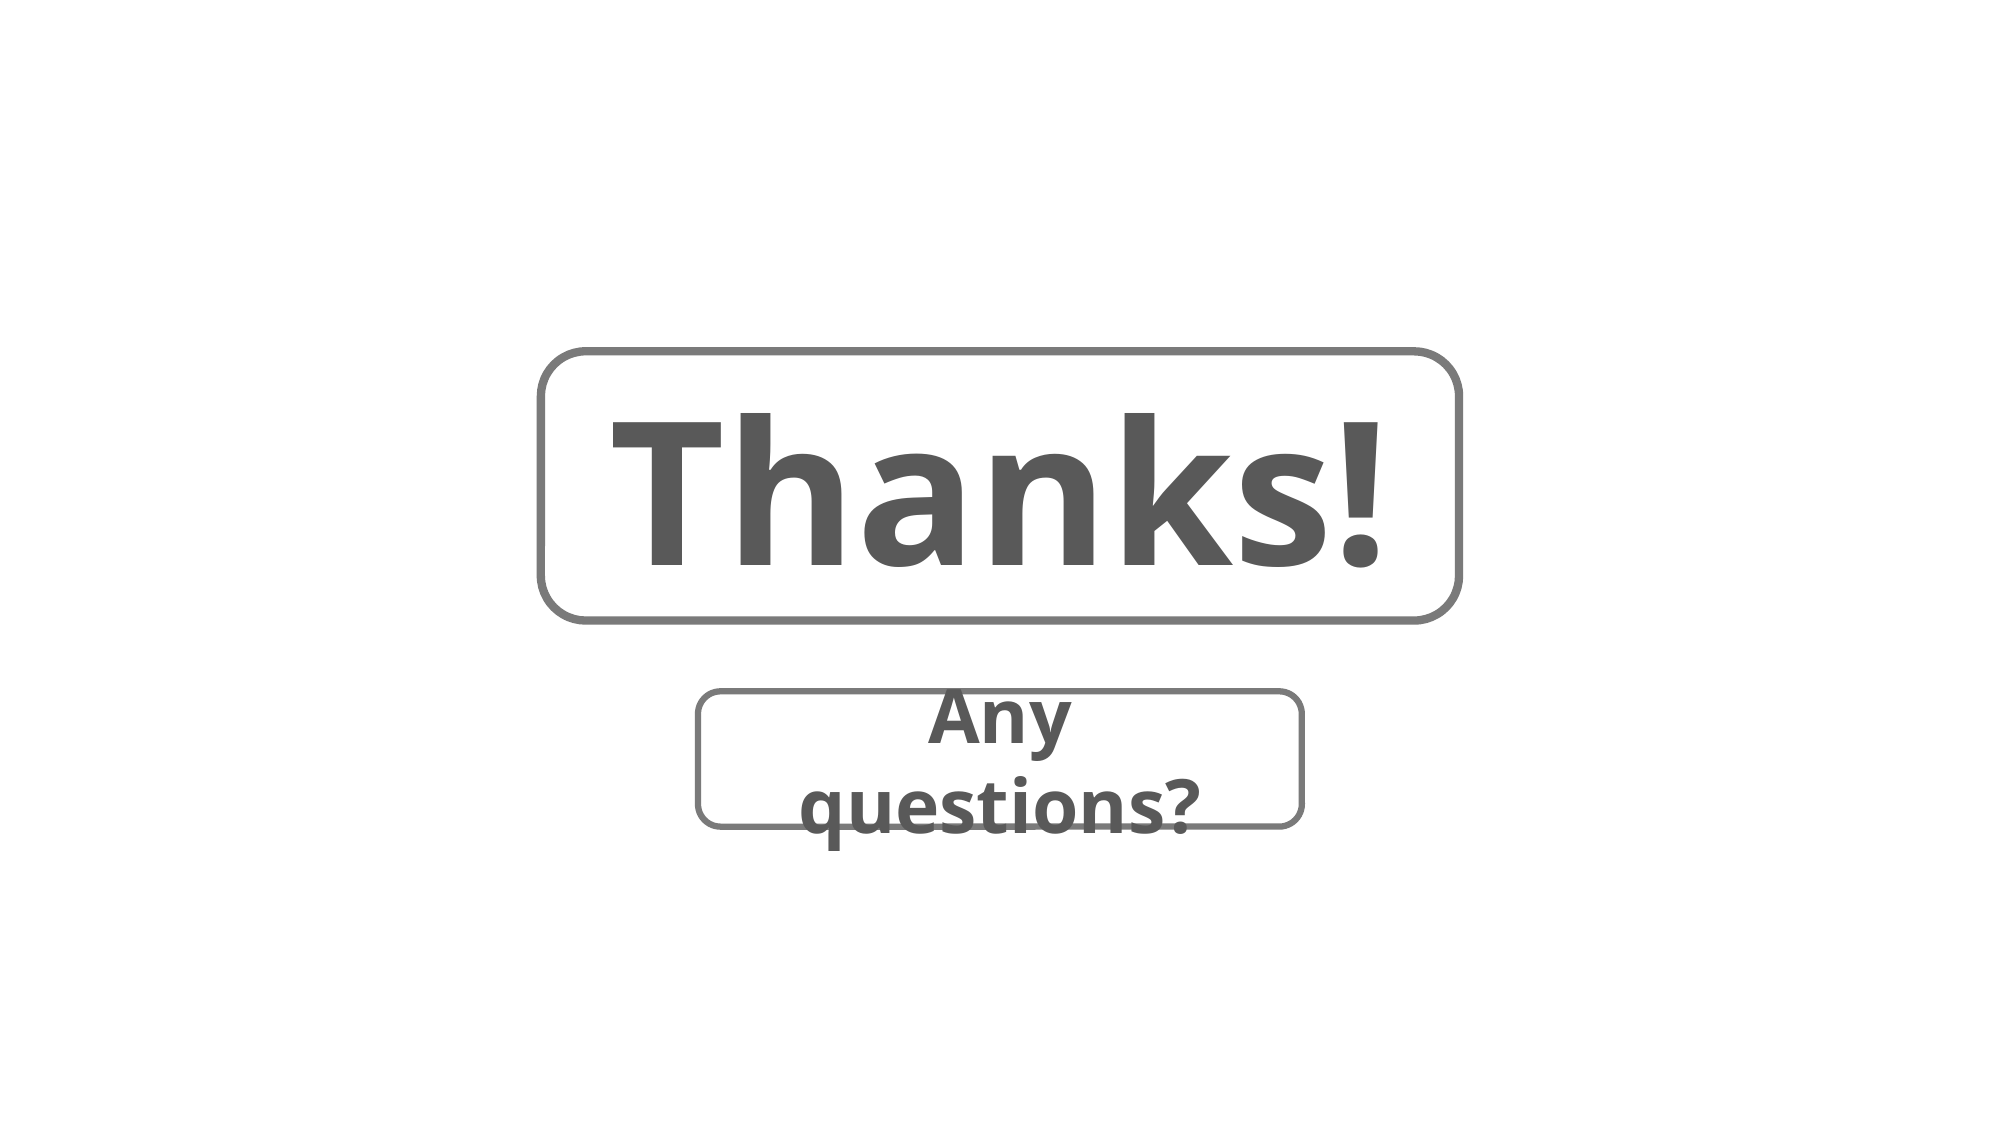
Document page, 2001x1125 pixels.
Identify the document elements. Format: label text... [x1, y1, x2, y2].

text_box Any questions? [697, 691, 1302, 827]
text_box Thanks! [540, 351, 1460, 621]
